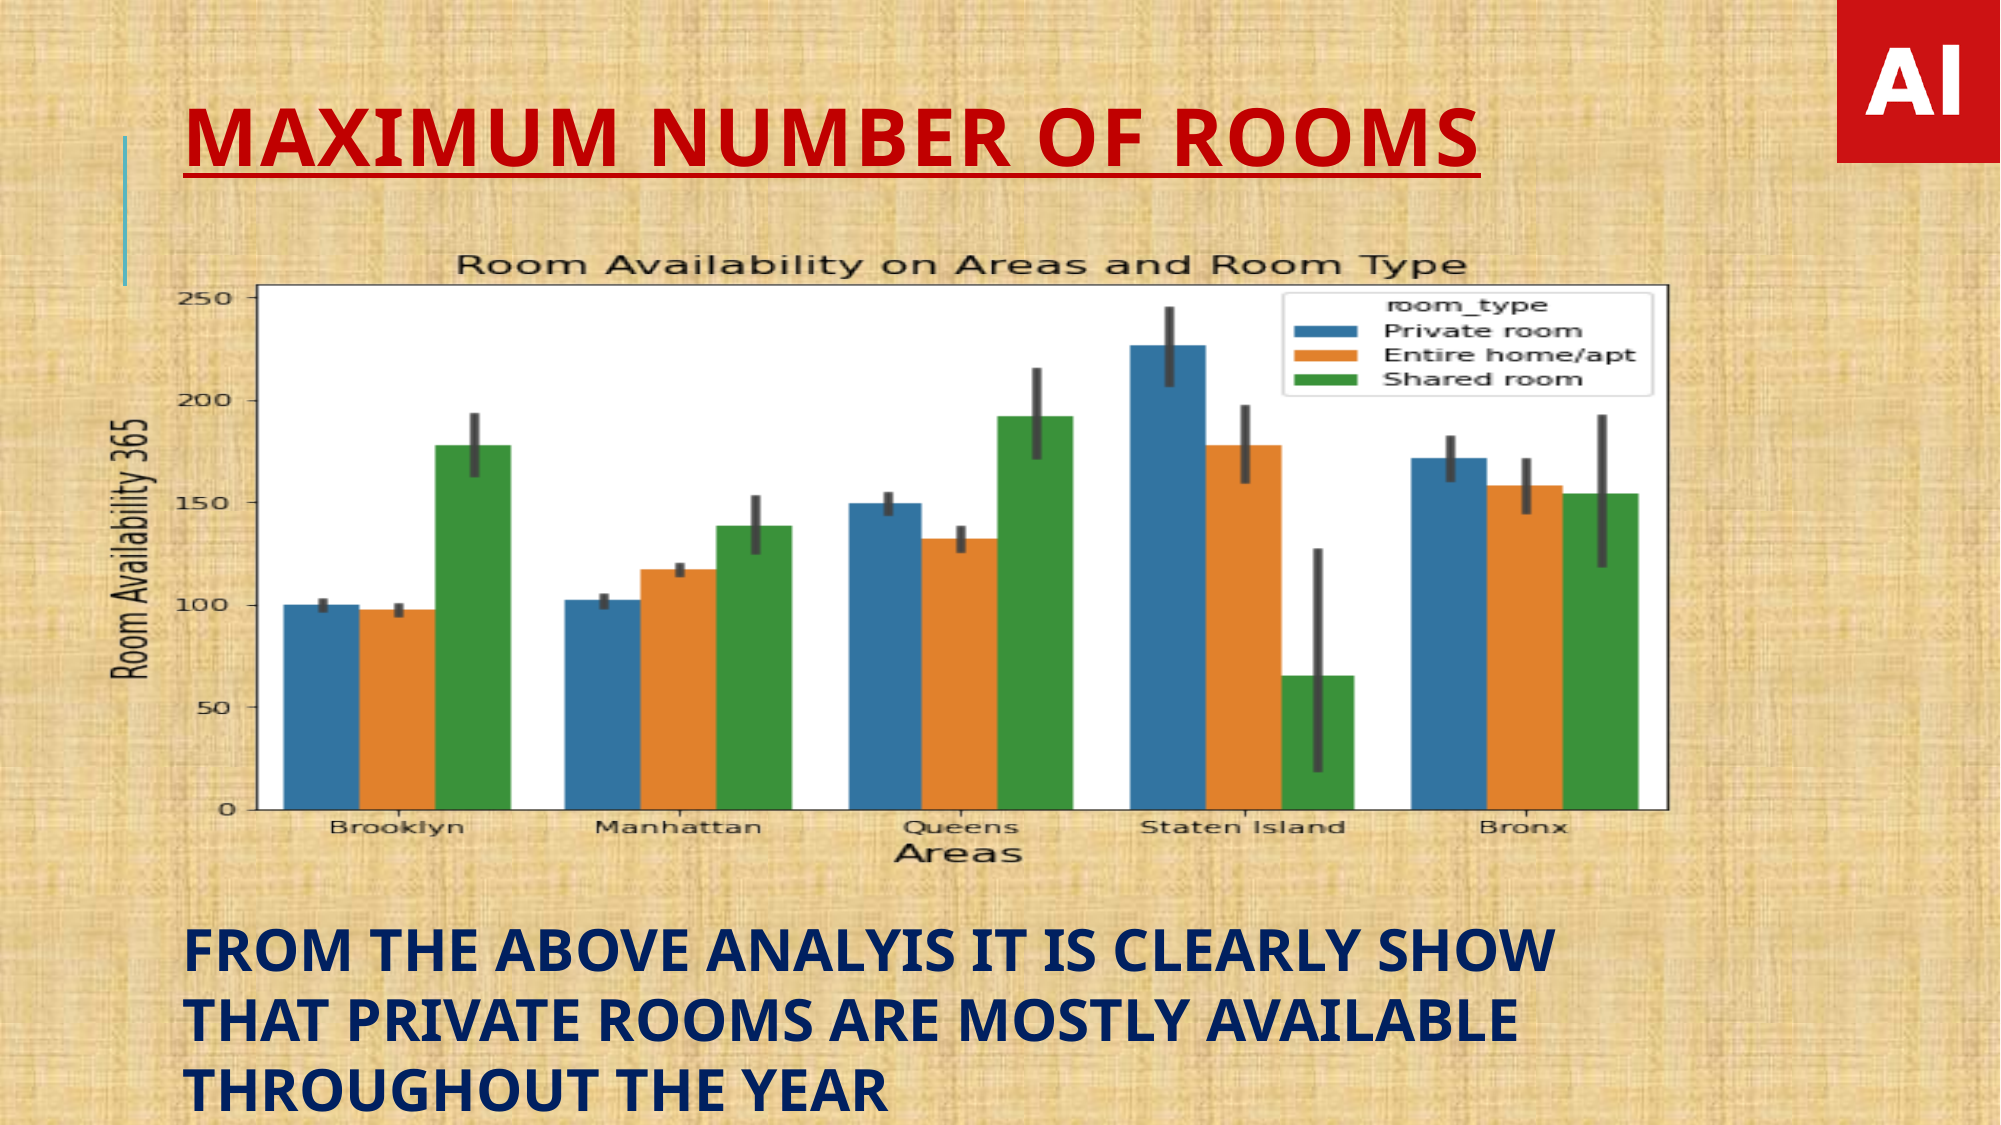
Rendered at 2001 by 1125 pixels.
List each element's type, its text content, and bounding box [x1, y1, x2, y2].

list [92, 244, 1688, 880]
text_box FROM THE ABOVE ANALYIS IT IS CLEARLY SHOW THAT PRIVATE ROOMS ARE MOSTLY AVAILABLE THROUGHOUT THE YEAR [167, 906, 1635, 1125]
title MAXIMUM NUMBER OF ROOMS [168, 96, 1763, 287]
picture [0, 0, 2001, 1125]
